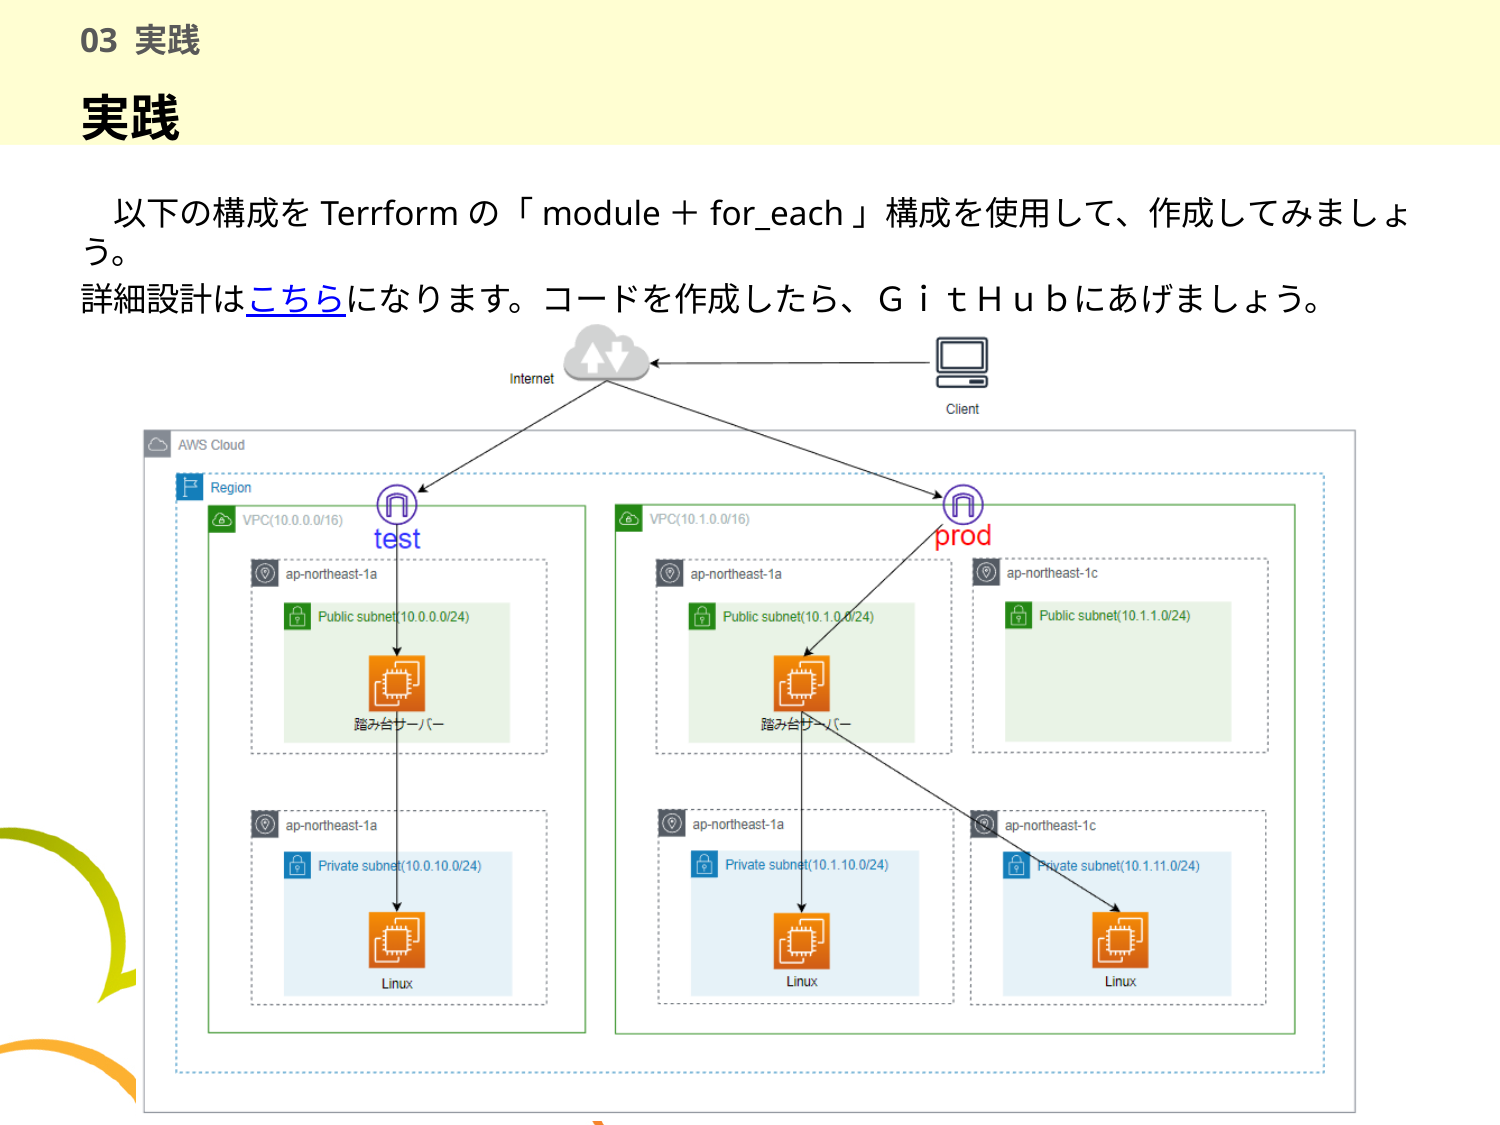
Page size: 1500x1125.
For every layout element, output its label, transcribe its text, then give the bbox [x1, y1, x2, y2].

picture [0, 0, 1500, 1125]
list 以下の構成をTerrformの「module＋for_each」構成を使用して、作成してみましょう。 詳細設計はこちらになります。コードを作成したら、ＧｉｔＨｕｂにあげましょう。 [64, 184, 1444, 1071]
text_box 実践 [64, 68, 1322, 164]
title 03 実践 [64, 0, 502, 68]
